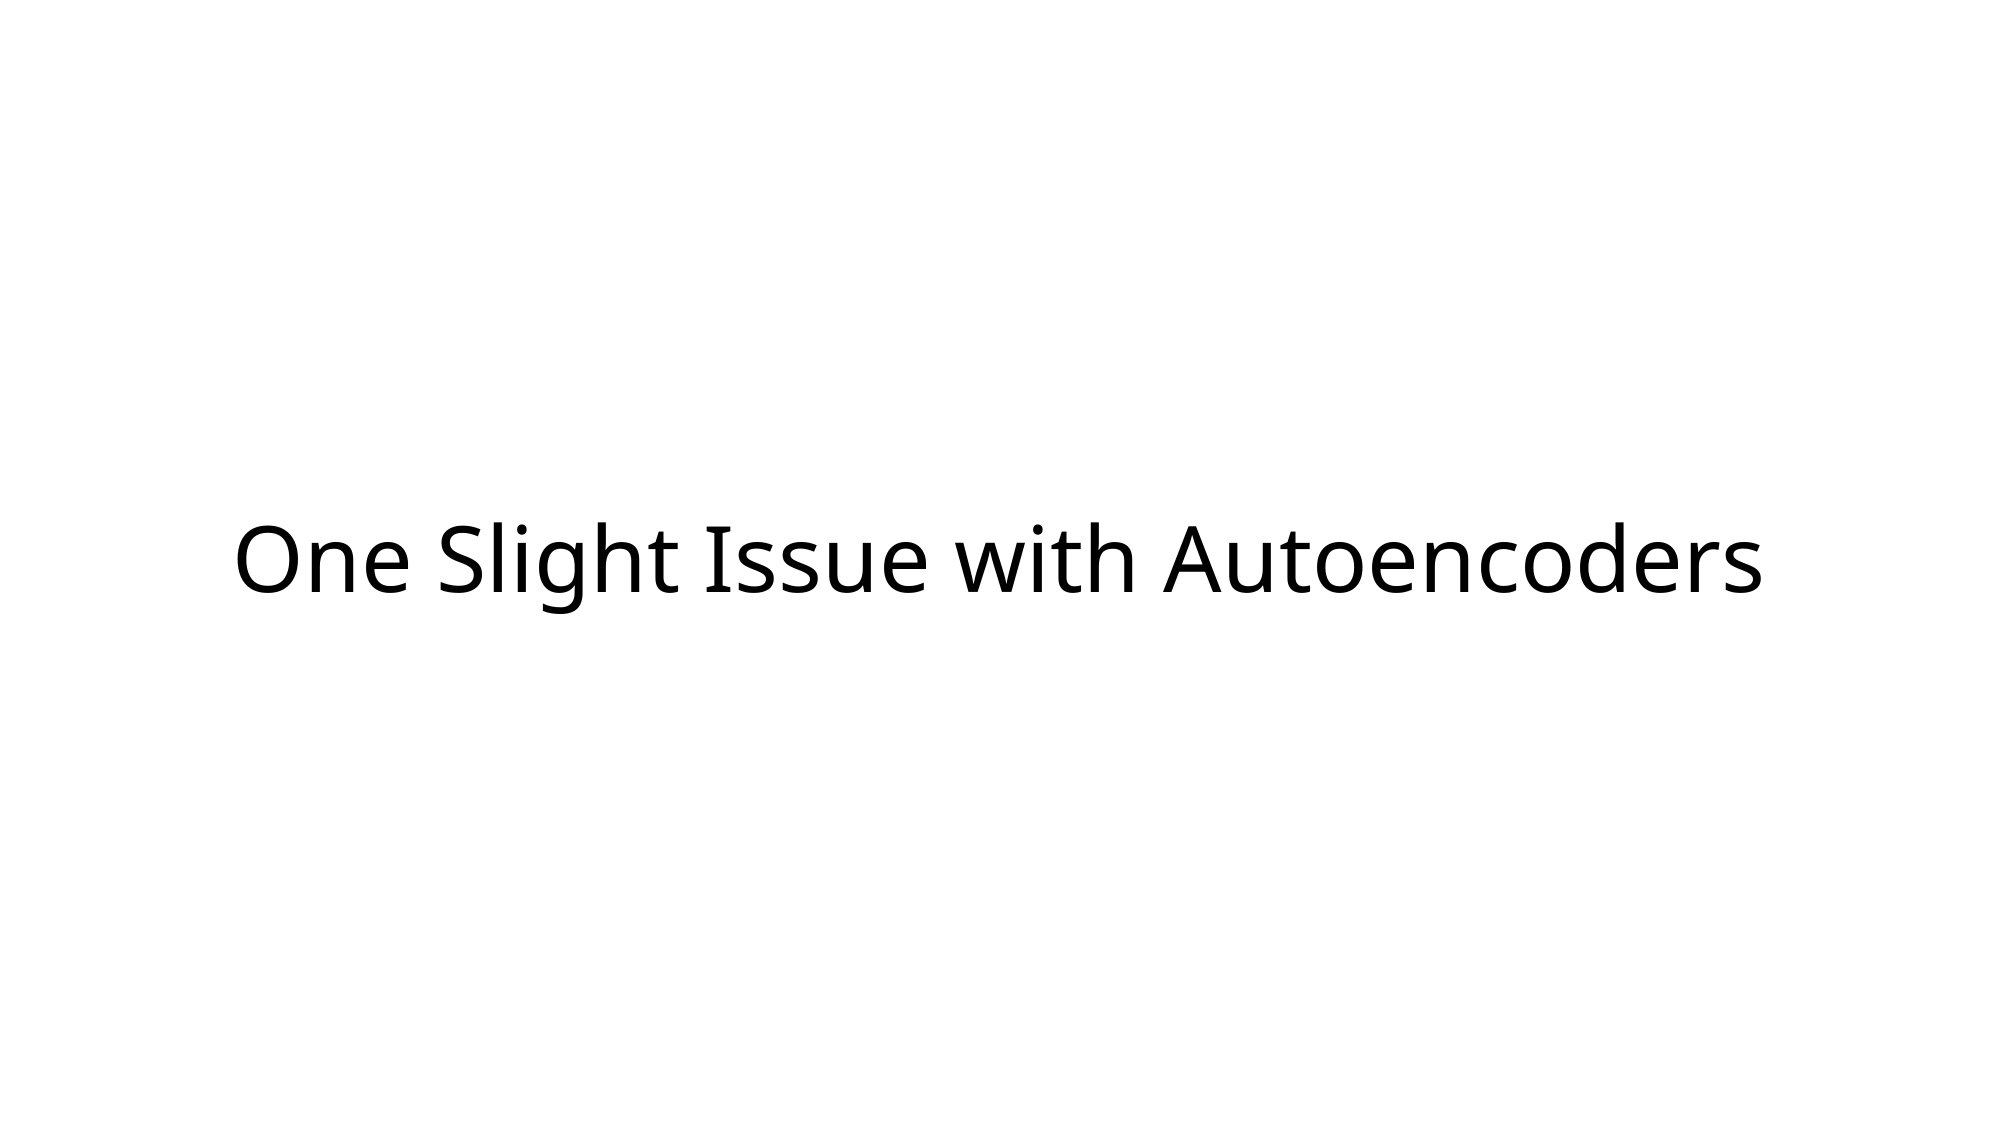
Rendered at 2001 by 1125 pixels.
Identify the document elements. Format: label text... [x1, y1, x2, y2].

title One Slight Issue with Autoencoders [0, 453, 2000, 672]
